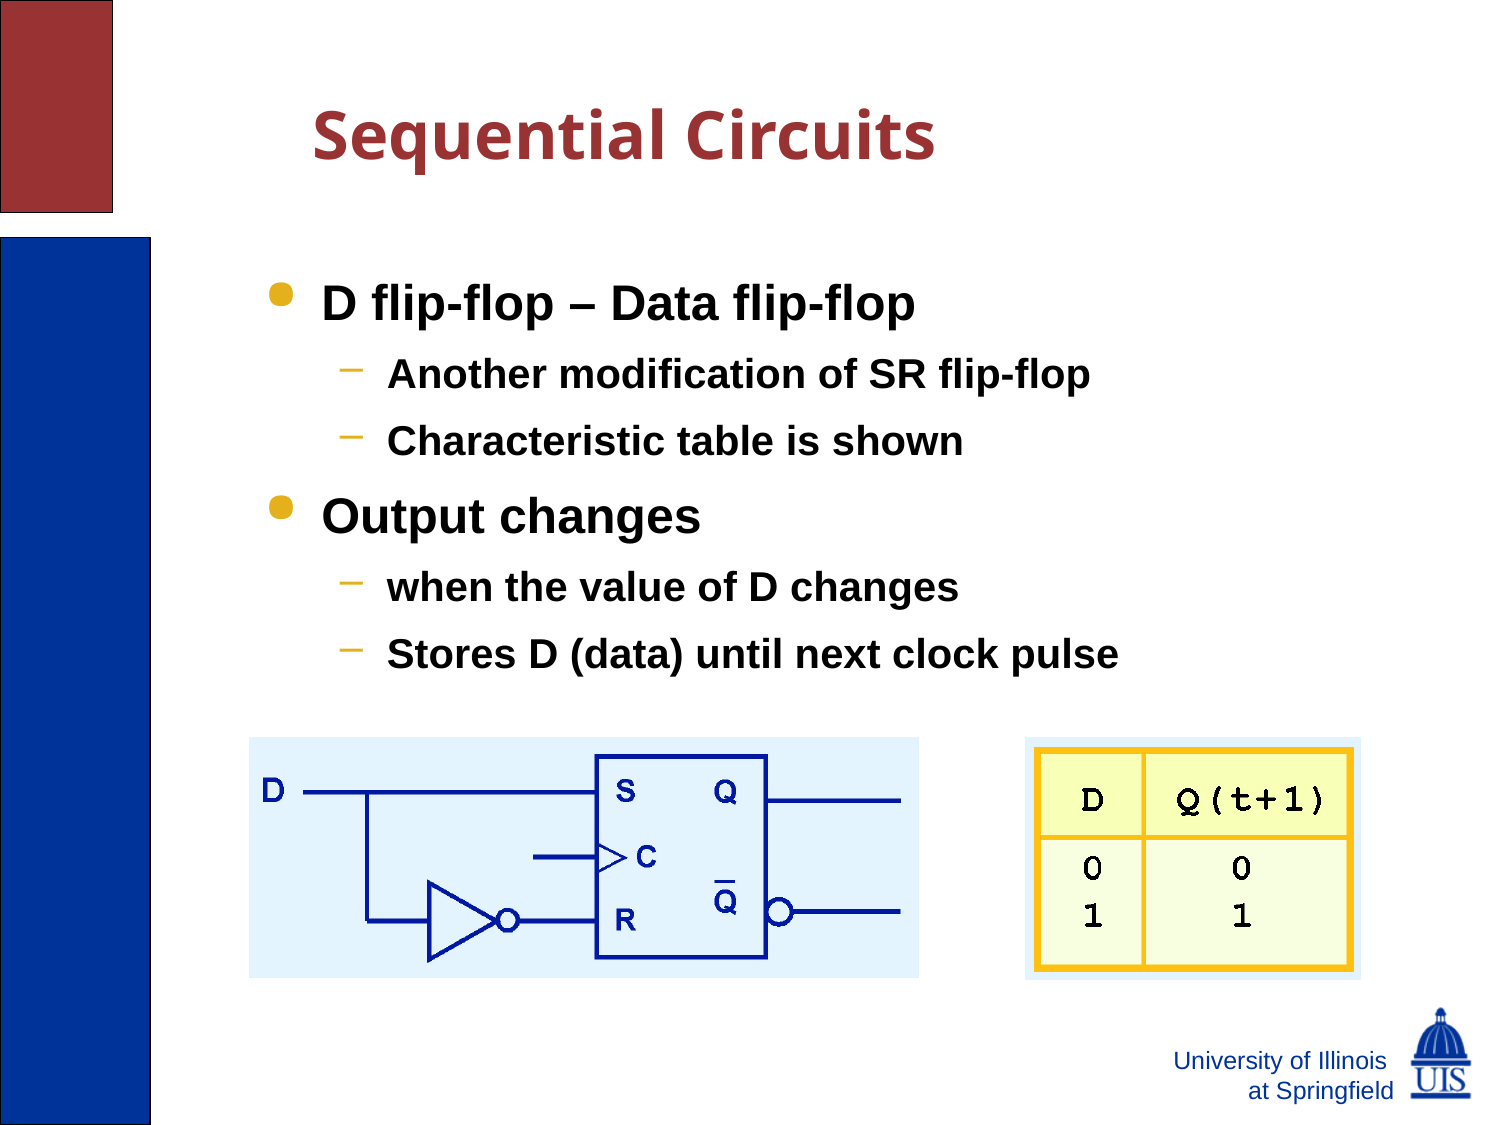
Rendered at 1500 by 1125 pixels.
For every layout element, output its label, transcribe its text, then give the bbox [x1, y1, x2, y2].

picture [249, 737, 919, 978]
text_box Sequential Circuits [137, 87, 1113, 178]
picture [1409, 1006, 1473, 1102]
picture [1024, 737, 1362, 981]
list D flip-flop – Data flip-flop Another modification of SR flip-flop Characteristic table is shown Output changes when the value of D changes Stores D (data) until next clock pulse [249, 262, 1375, 713]
